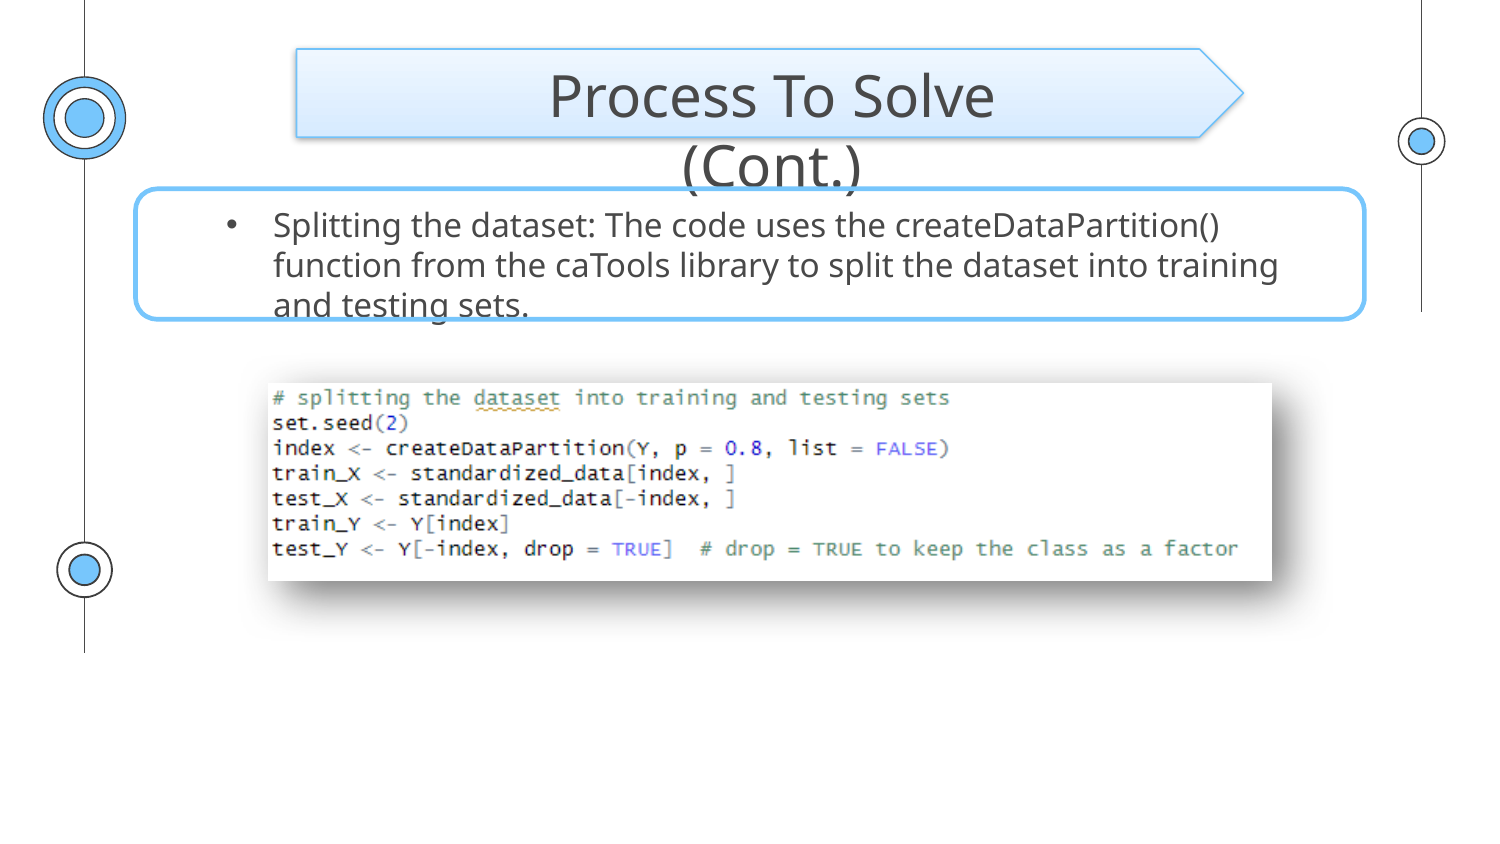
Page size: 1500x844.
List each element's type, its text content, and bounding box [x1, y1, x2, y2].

title Process To Solve (Cont.) [475, 44, 1070, 139]
text_box [295, 48, 475, 138]
picture [268, 383, 1272, 581]
subtitle Splitting the dataset: The code uses the createDataPartition() function from the caTools library to split the dataset into training and testing sets. [211, 320, 1329, 418]
text_box [1070, 48, 1245, 138]
text_box [135, 188, 1365, 320]
